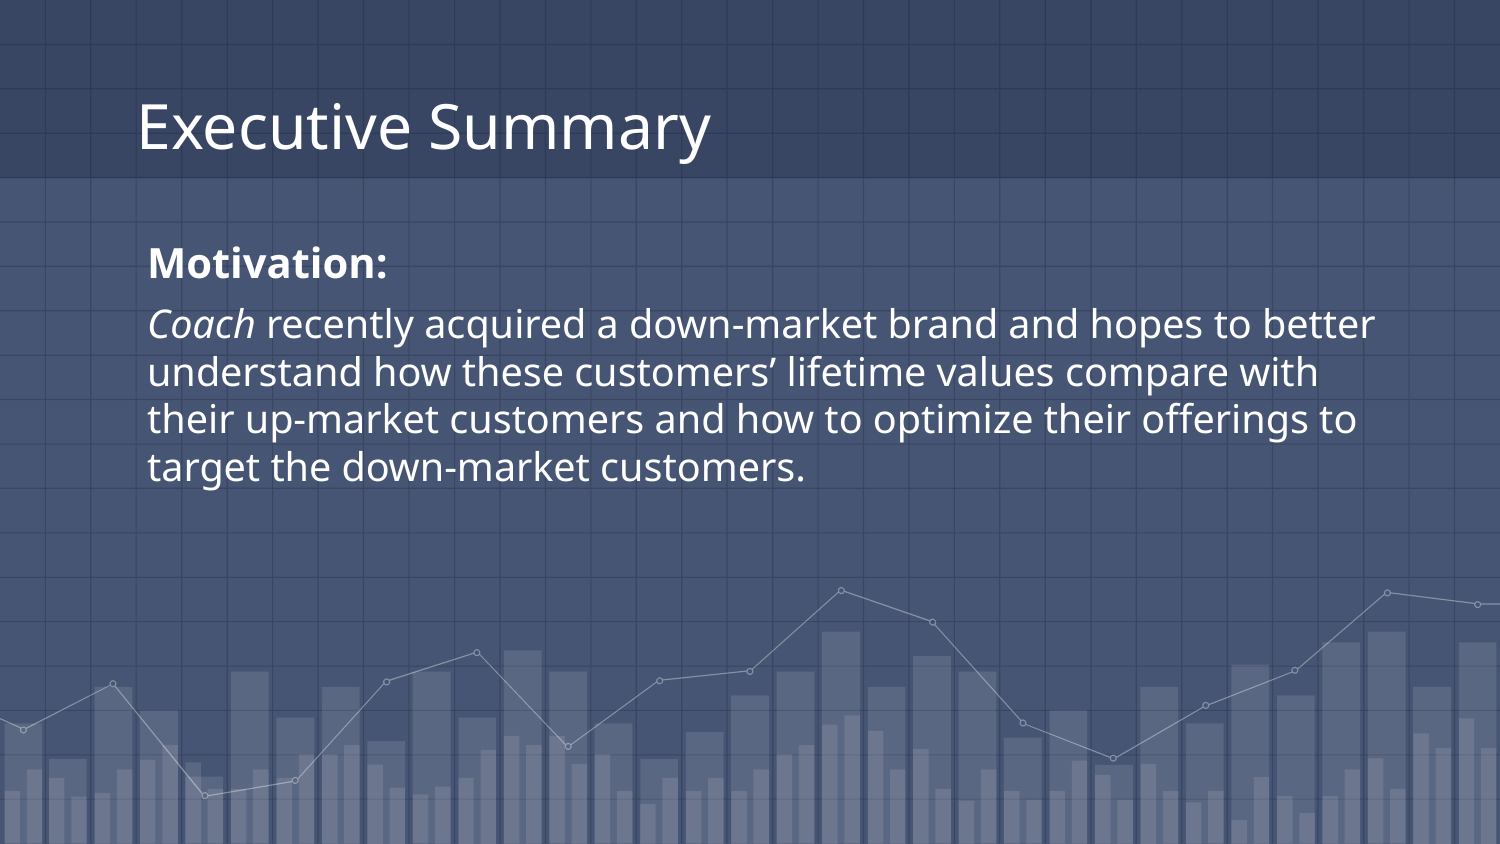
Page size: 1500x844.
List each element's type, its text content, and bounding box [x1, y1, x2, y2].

title Executive Summary [121, 36, 1383, 178]
text_box Motivation: Coach recently acquired a down-market brand and hopes to better understand how these customers’ lifetime values compare with their up-market customers and how to optimize their offerings to target the down-market customers. [132, 221, 1424, 504]
